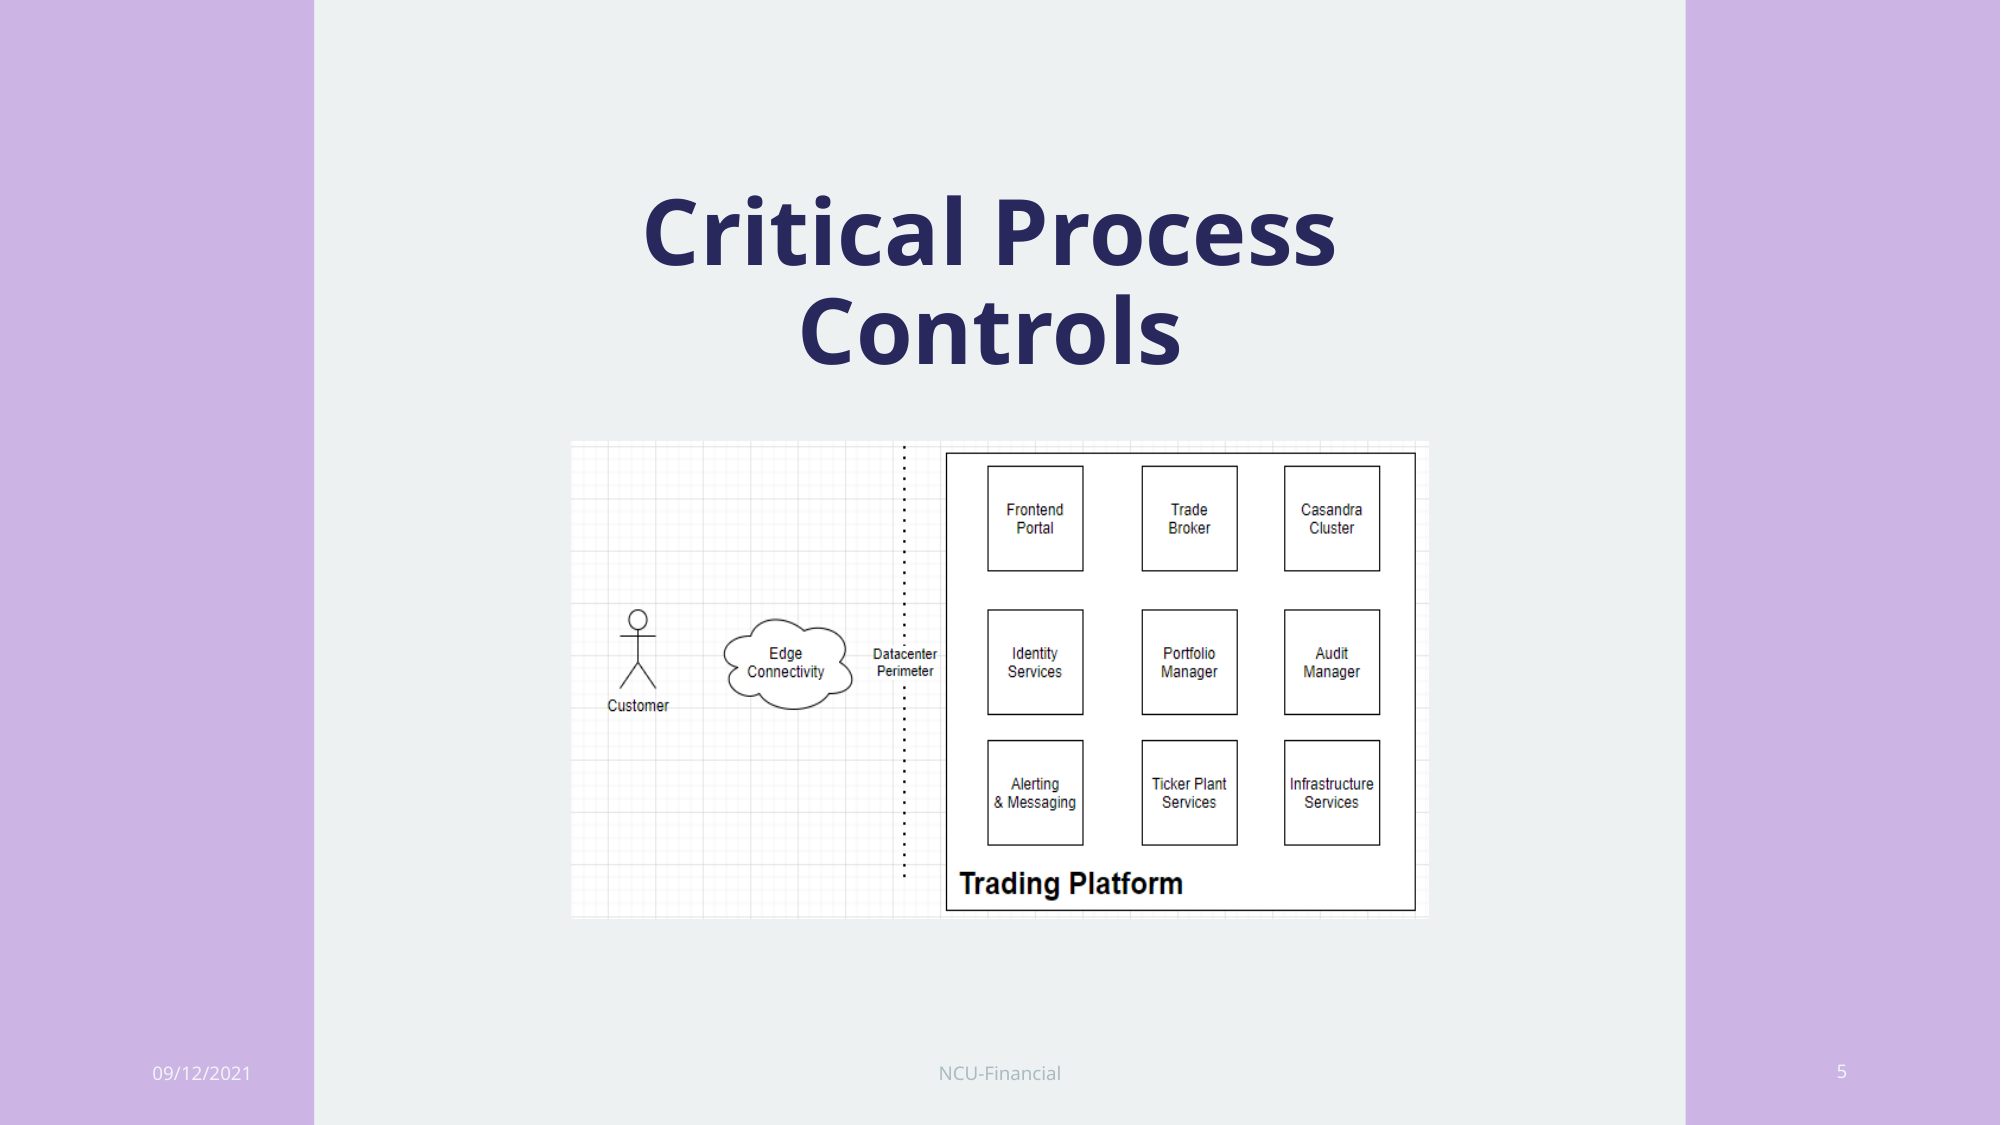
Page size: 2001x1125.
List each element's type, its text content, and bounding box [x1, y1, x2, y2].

slide_number 5 [1412, 1042, 1863, 1103]
footer NCU-Financial [662, 1042, 1338, 1103]
title Critical Process Controls [524, 177, 1457, 392]
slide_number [137, 1042, 588, 1103]
picture [571, 441, 1429, 919]
